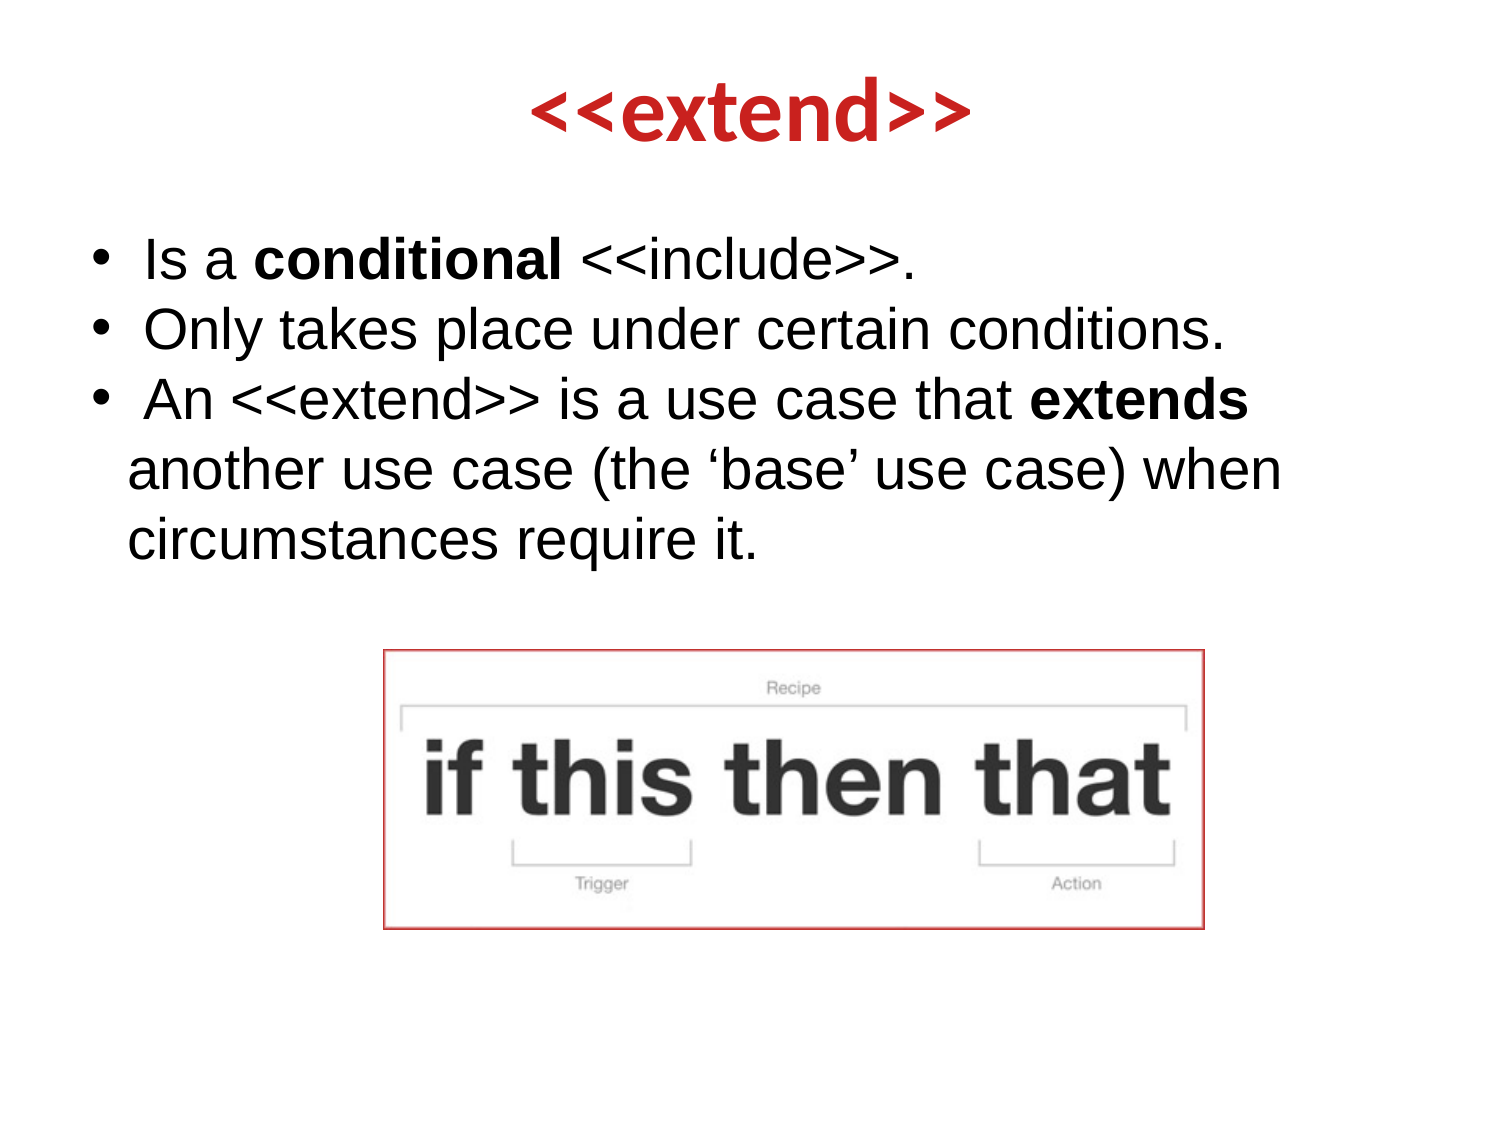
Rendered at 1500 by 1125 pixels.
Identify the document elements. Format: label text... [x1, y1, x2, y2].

list <<extend>> [76, 42, 1427, 149]
picture [383, 649, 1205, 930]
text_box Is a conditional <<include>>. Only takes place under certain conditions. An <<extend>> is a use case that extends another use case (the ‘base’ use case) when circumstances require it. [76, 214, 1471, 579]
